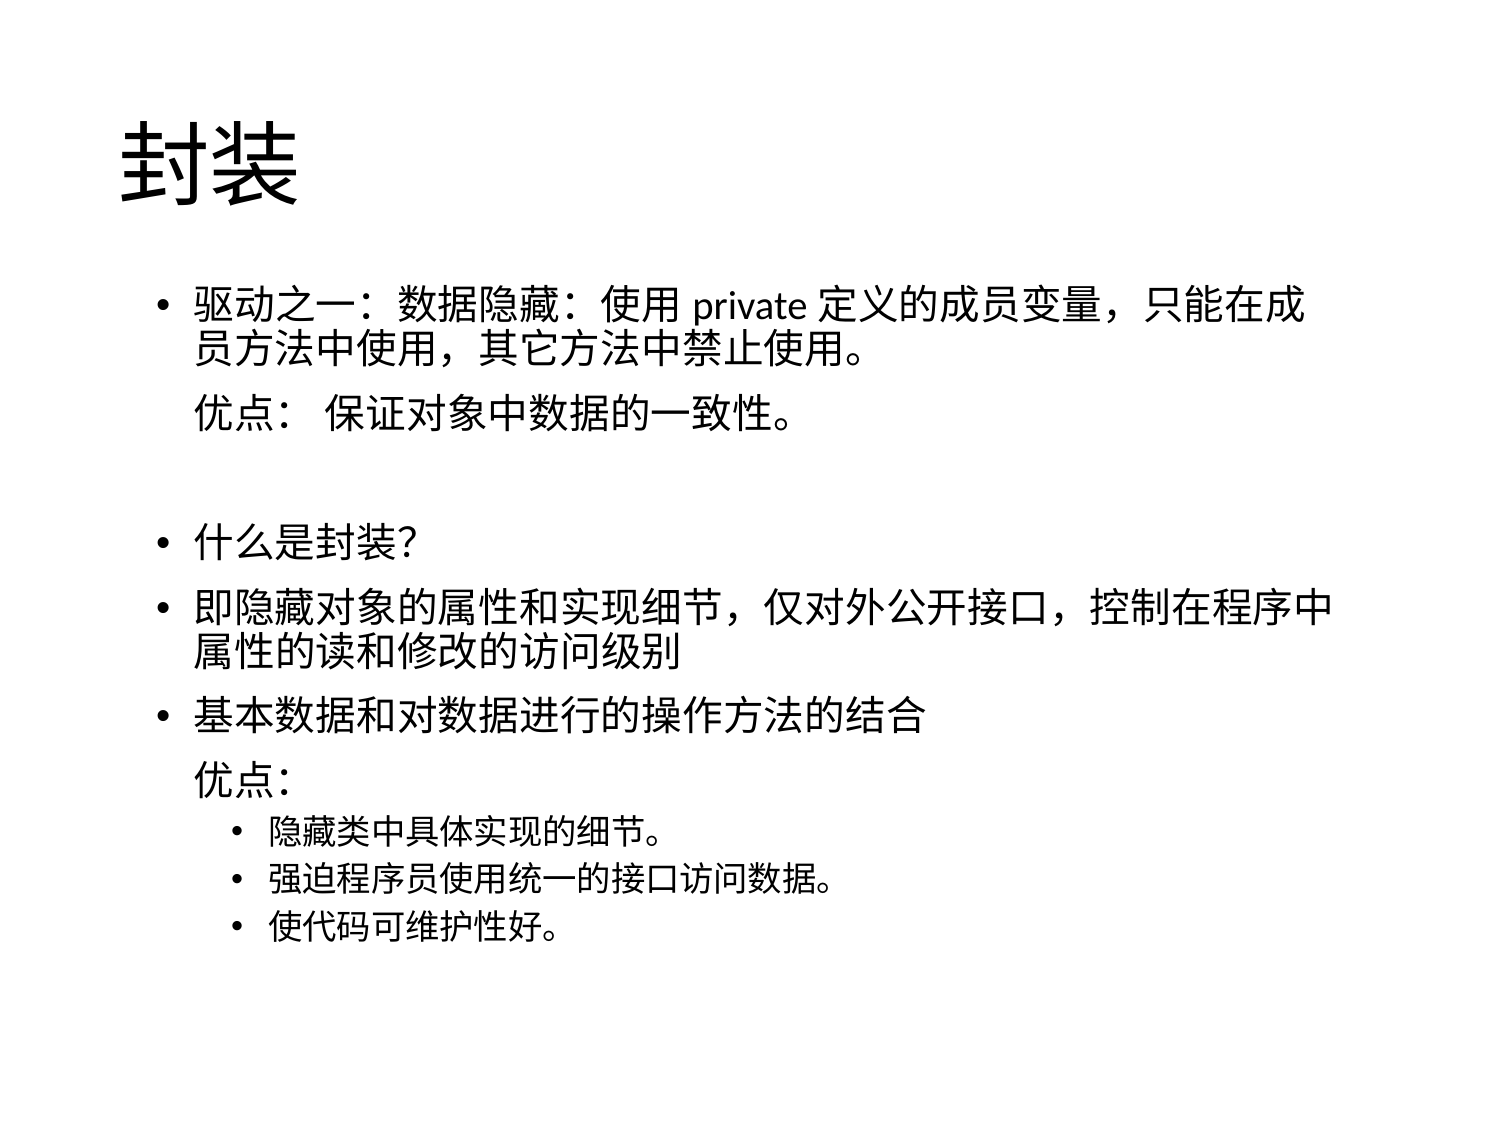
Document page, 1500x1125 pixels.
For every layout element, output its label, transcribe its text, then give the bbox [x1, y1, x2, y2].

title 封装 [103, 59, 1397, 278]
list 驱动之一：数据隐藏：使用private定义的成员变量，只能在成员方法中使用，其它方法中禁止使用。 优点： 保证对象中数据的一致性。 什么是封装？ 即隐藏对象的属性和实现细节，仅对外公开接口，控制在程序中属性的读和修改的访问级别 基本数据和对数据进行的操作方法的结合 优点： 隐藏类中具体实现的细节。 强迫程序员使用统一的接口访问数据。 使代码可维护性好。 [141, 277, 1359, 958]
